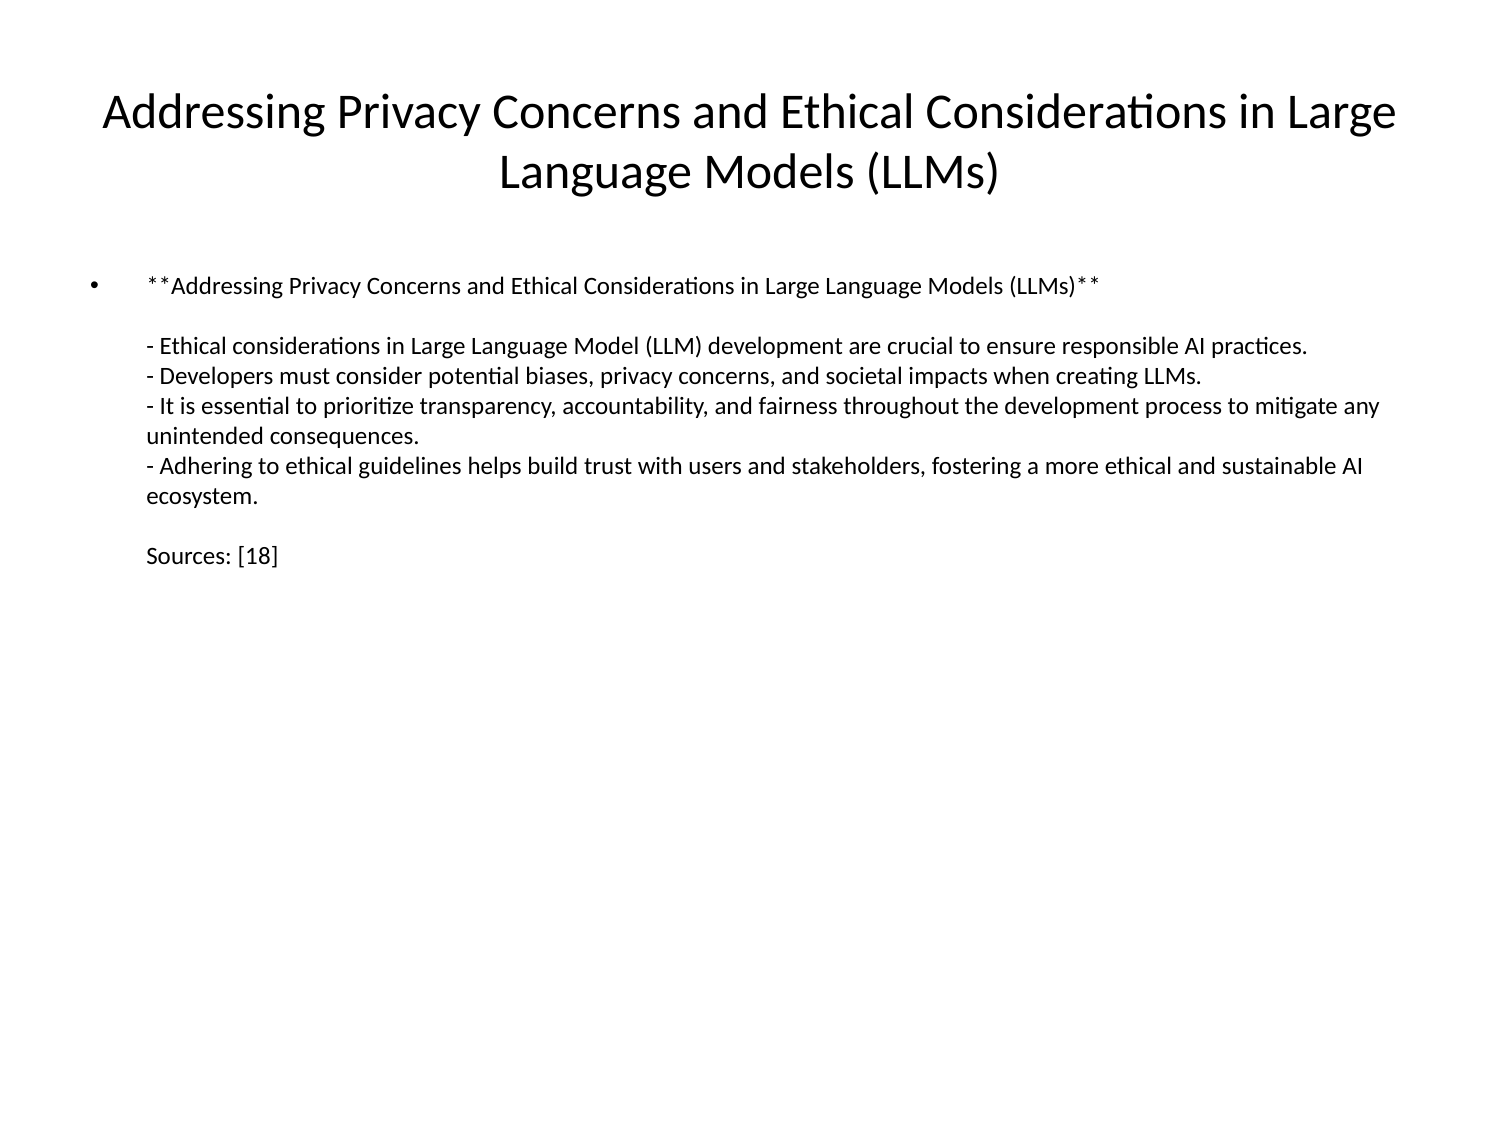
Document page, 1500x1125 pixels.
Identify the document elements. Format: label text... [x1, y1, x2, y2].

list **Addressing Privacy Concerns and Ethical Considerations in Large Language Models (LLMs)** - Ethical considerations in Large Language Model (LLM) development are crucial to ensure responsible AI practices. - Developers must consider potential biases, privacy concerns, and societal impacts when creating LLMs. - It is essential to prioritize transparency, accountability, and fairness throughout the development process to mitigate any unintended consequences. - Adhering to ethical guidelines helps build trust with users and stakeholders, fostering a more ethical and sustainable AI ecosystem. Sources: [18] [75, 262, 1425, 1005]
title Addressing Privacy Concerns and Ethical Considerations in Large Language Models (LLMs) [75, 45, 1425, 233]
